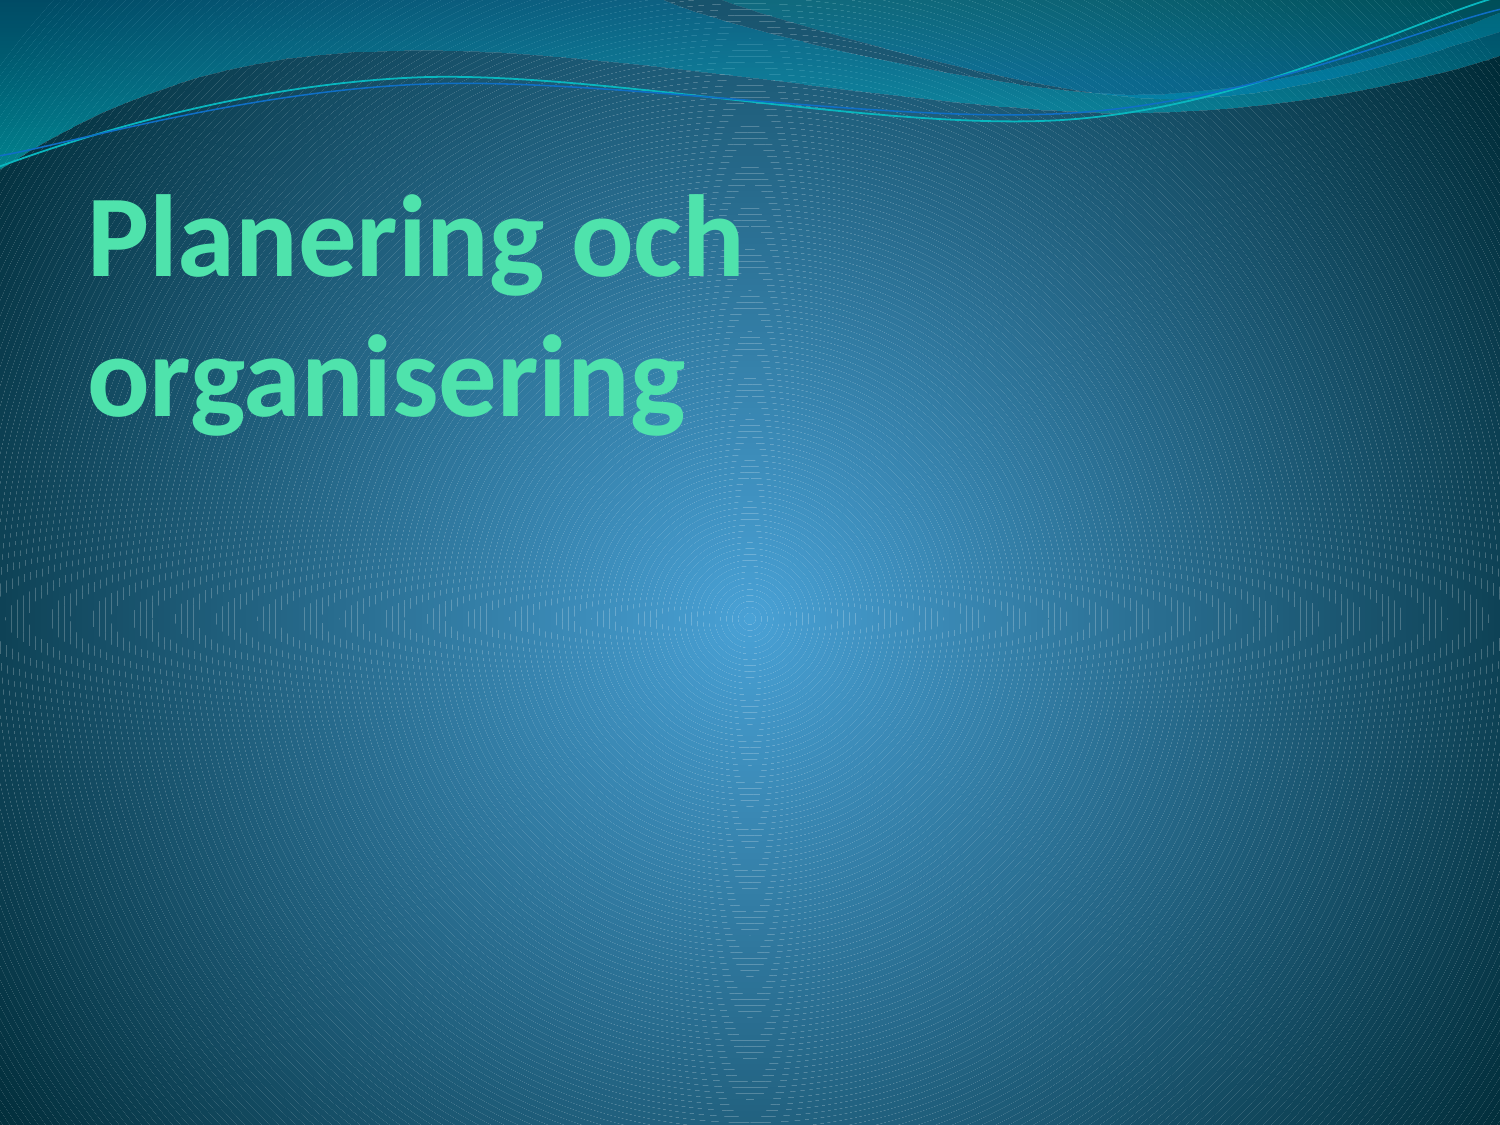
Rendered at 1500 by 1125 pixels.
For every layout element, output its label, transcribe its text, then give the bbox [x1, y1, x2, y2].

title Planering och organisering [86, 216, 1362, 440]
